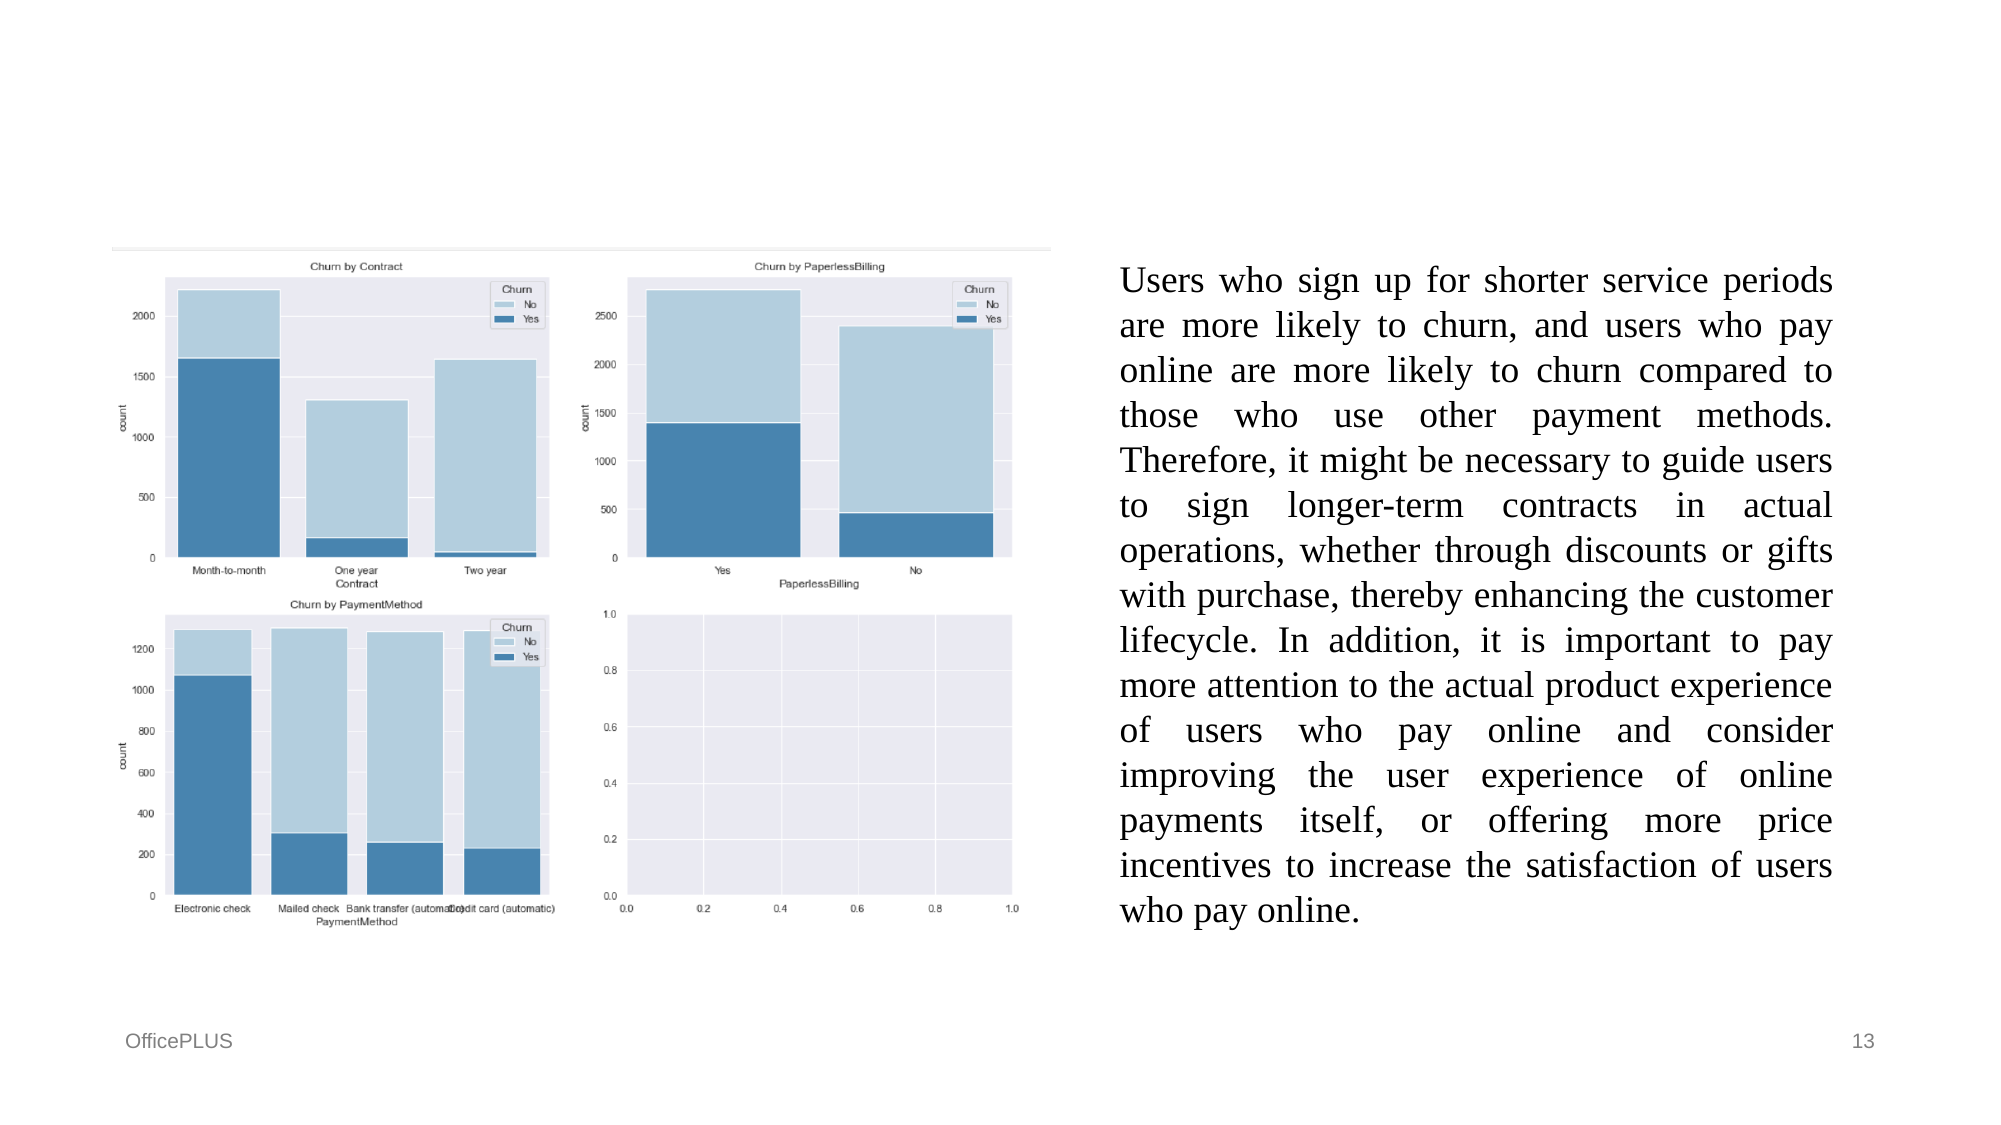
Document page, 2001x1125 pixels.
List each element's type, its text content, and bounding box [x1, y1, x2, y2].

footer OfficePLUS [109, 1023, 790, 1058]
picture [109, 247, 1051, 928]
slide_number 13 [1412, 1023, 1890, 1058]
text_box Users who sign up for shorter service periods are more likely to churn, and users who pay online are more likely to churn compared to those who use other payment methods. Therefore, it might be necessary to guide users to sign longer-term contracts in actual operations, whether through discounts or gifts with purchase, thereby enhancing the customer lifecycle. In addition, it is important to pay more attention to the actual product experience of users who pay online and consider improving the user experience of online payments itself, or offering more price incentives to increase the satisfaction of users who pay online. [1104, 247, 1849, 938]
